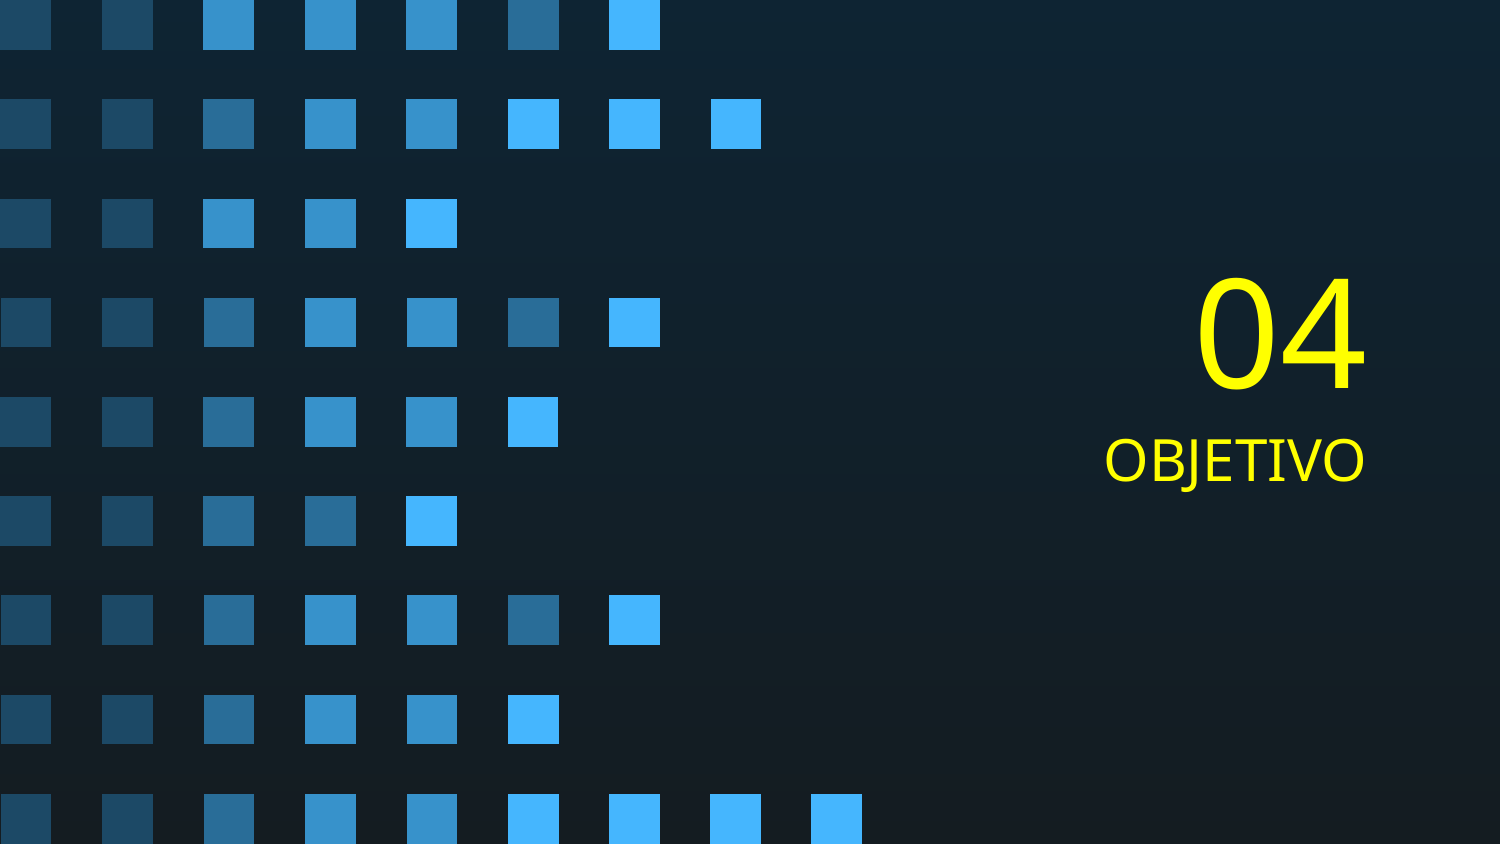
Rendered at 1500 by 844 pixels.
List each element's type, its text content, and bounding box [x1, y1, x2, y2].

title OBJETIVO [823, 408, 1383, 571]
title 04 [930, 246, 1383, 409]
